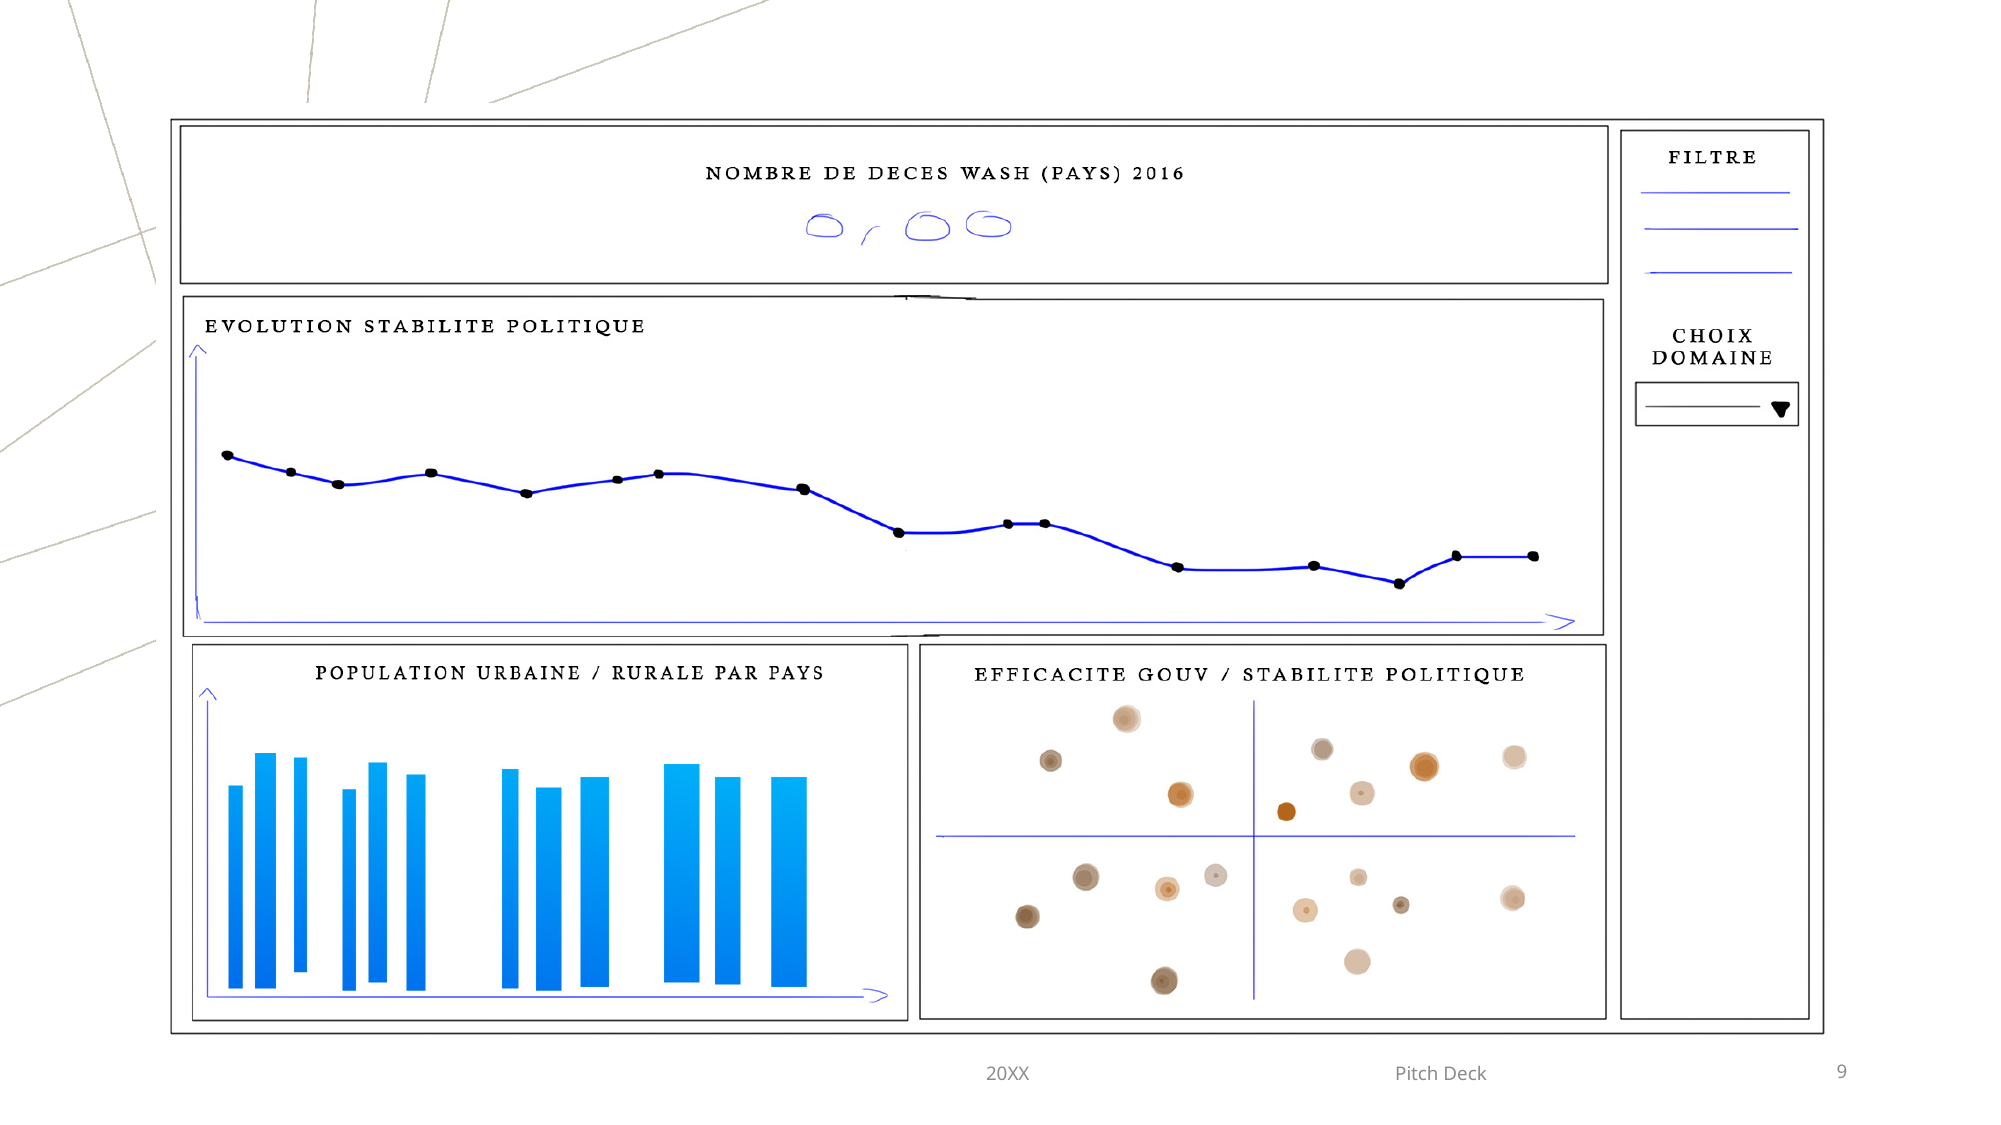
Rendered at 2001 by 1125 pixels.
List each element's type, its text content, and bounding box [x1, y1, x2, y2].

slide_number 20XX [971, 1053, 1127, 1103]
picture [0, 0, 1843, 1053]
footer Pitch Deck [1174, 1053, 1707, 1103]
slide_number 9 [1755, 1042, 1863, 1103]
